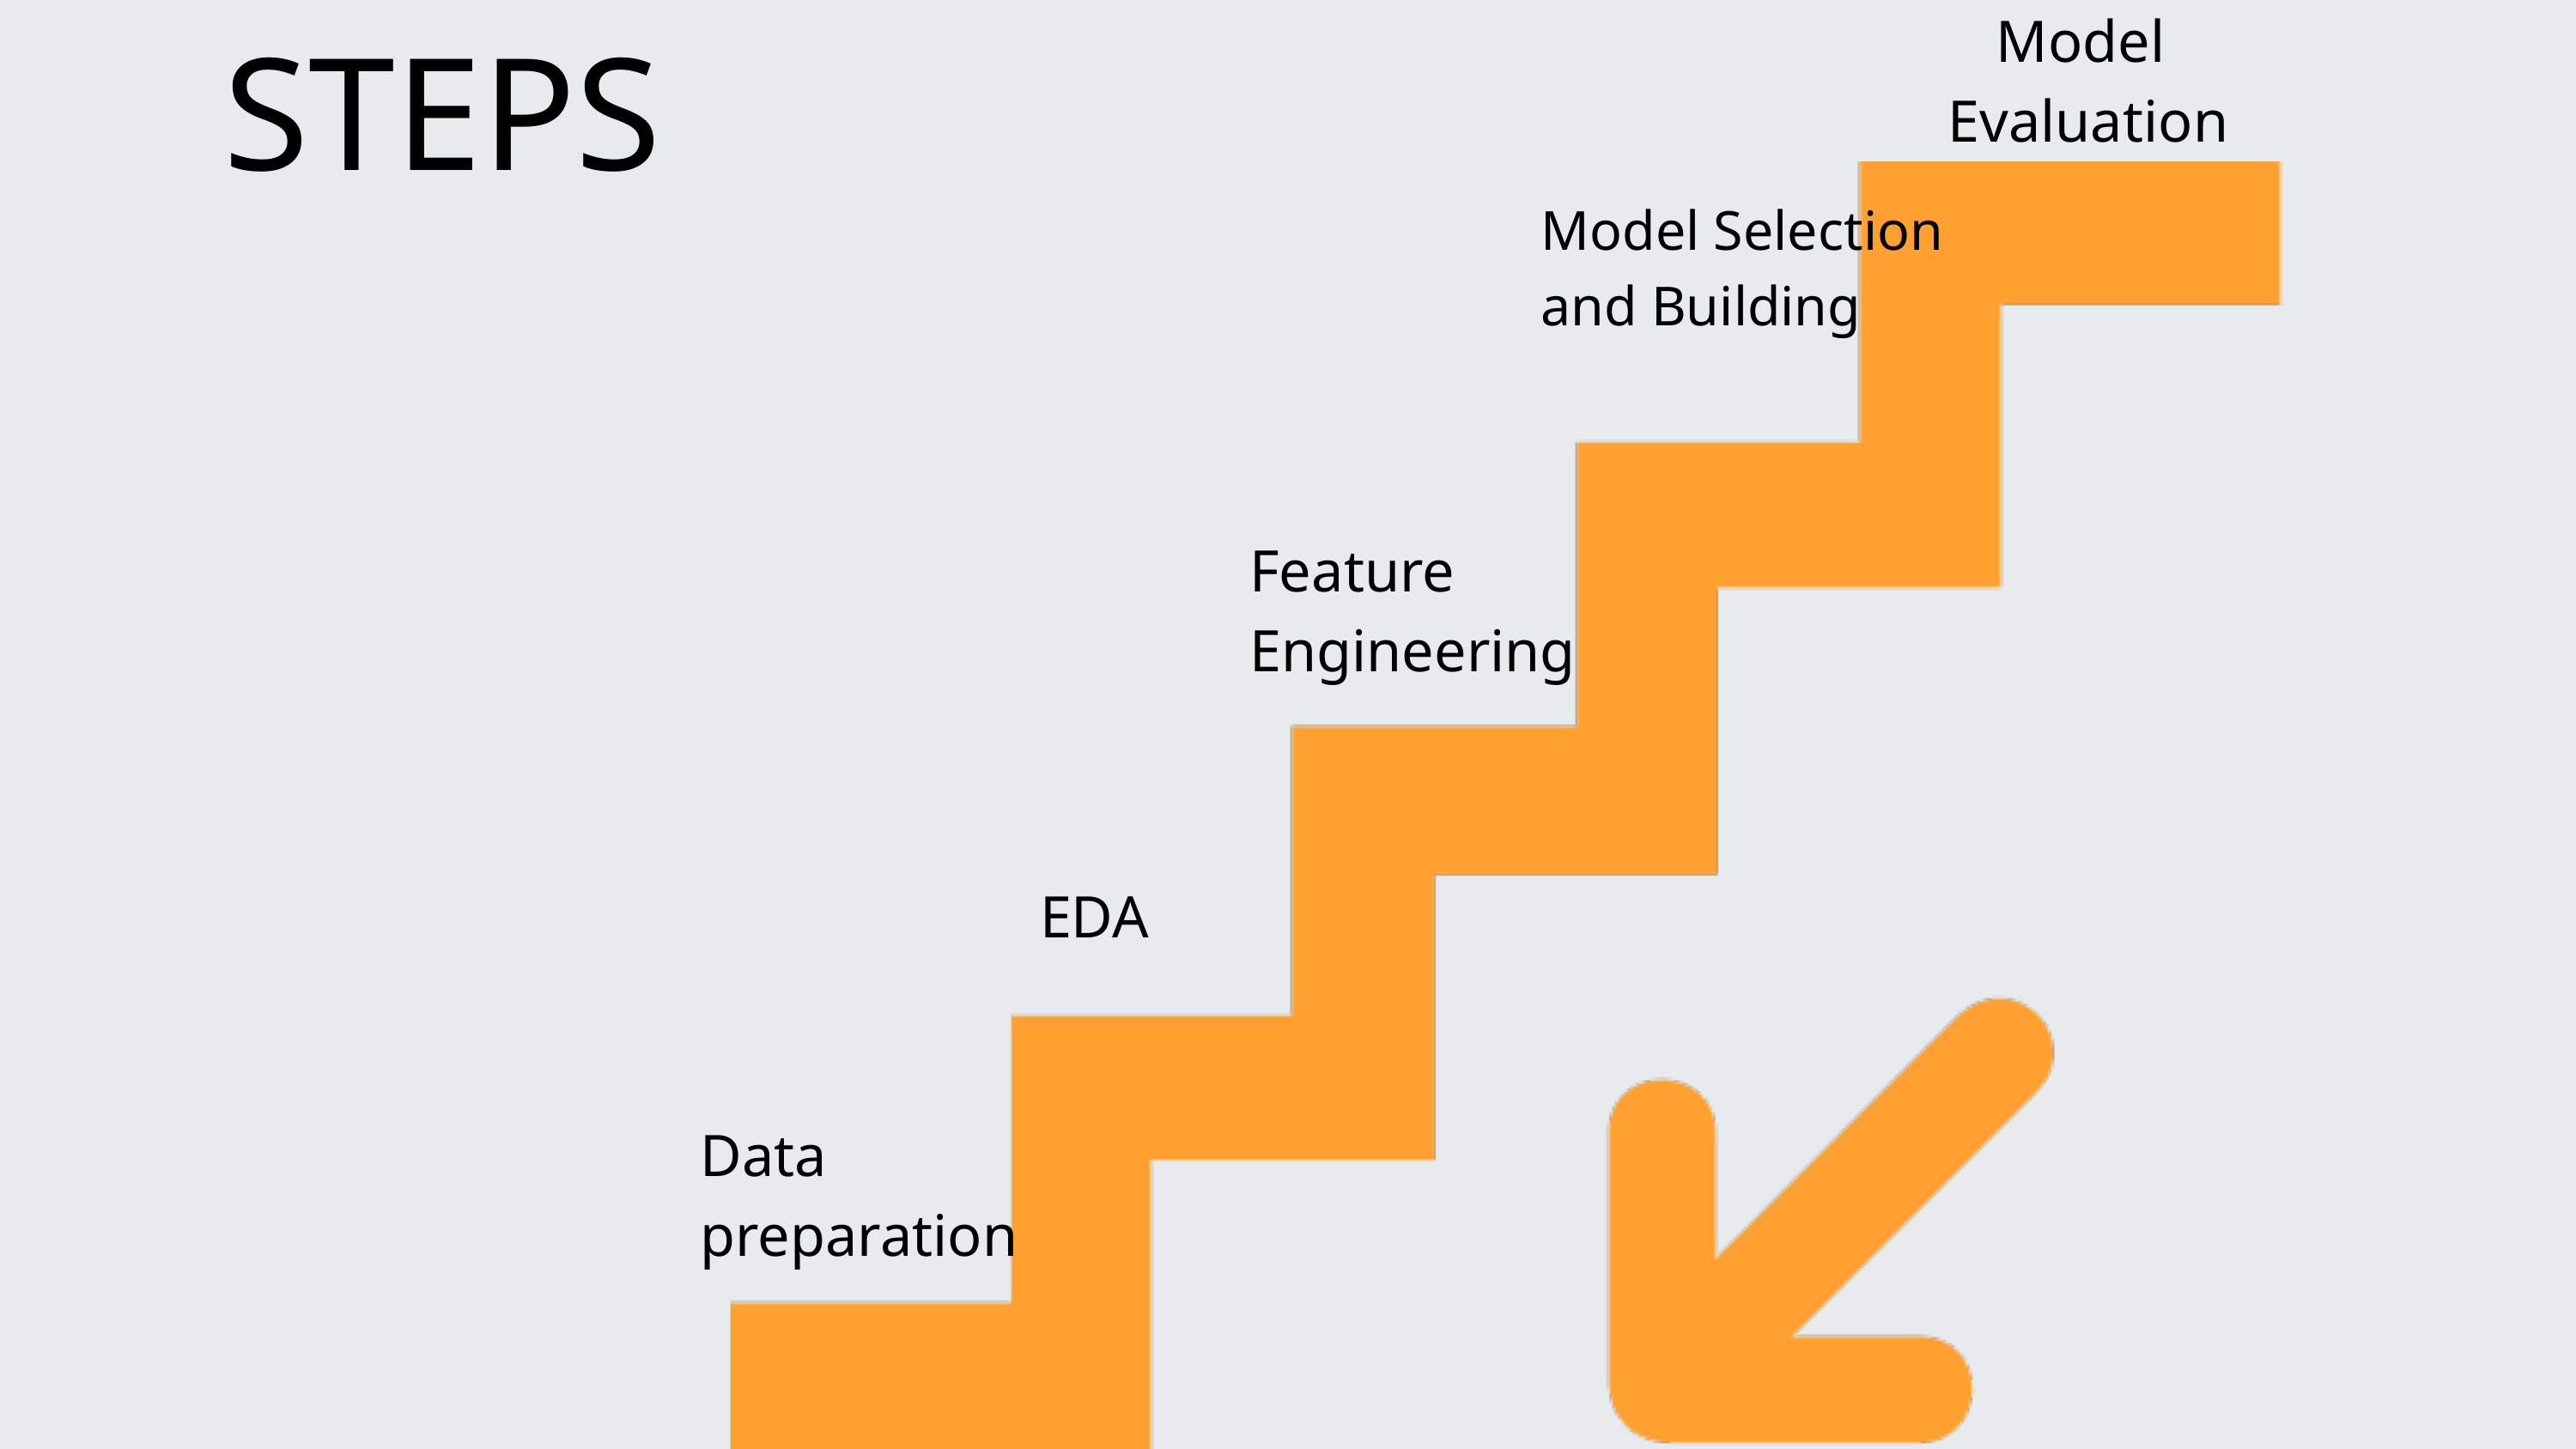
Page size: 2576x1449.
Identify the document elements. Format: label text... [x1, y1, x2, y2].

text_box Feature Engineering [1249, 523, 1580, 684]
text_box [730, 161, 2283, 1449]
text_box Model Selection and Building [1540, 185, 1944, 412]
text_box Data preparation [700, 1107, 1025, 1268]
text_box STEPS [70, 0, 816, 202]
text_box EDA [1040, 869, 1200, 950]
text_box Model Evaluation [1943, 0, 2233, 154]
